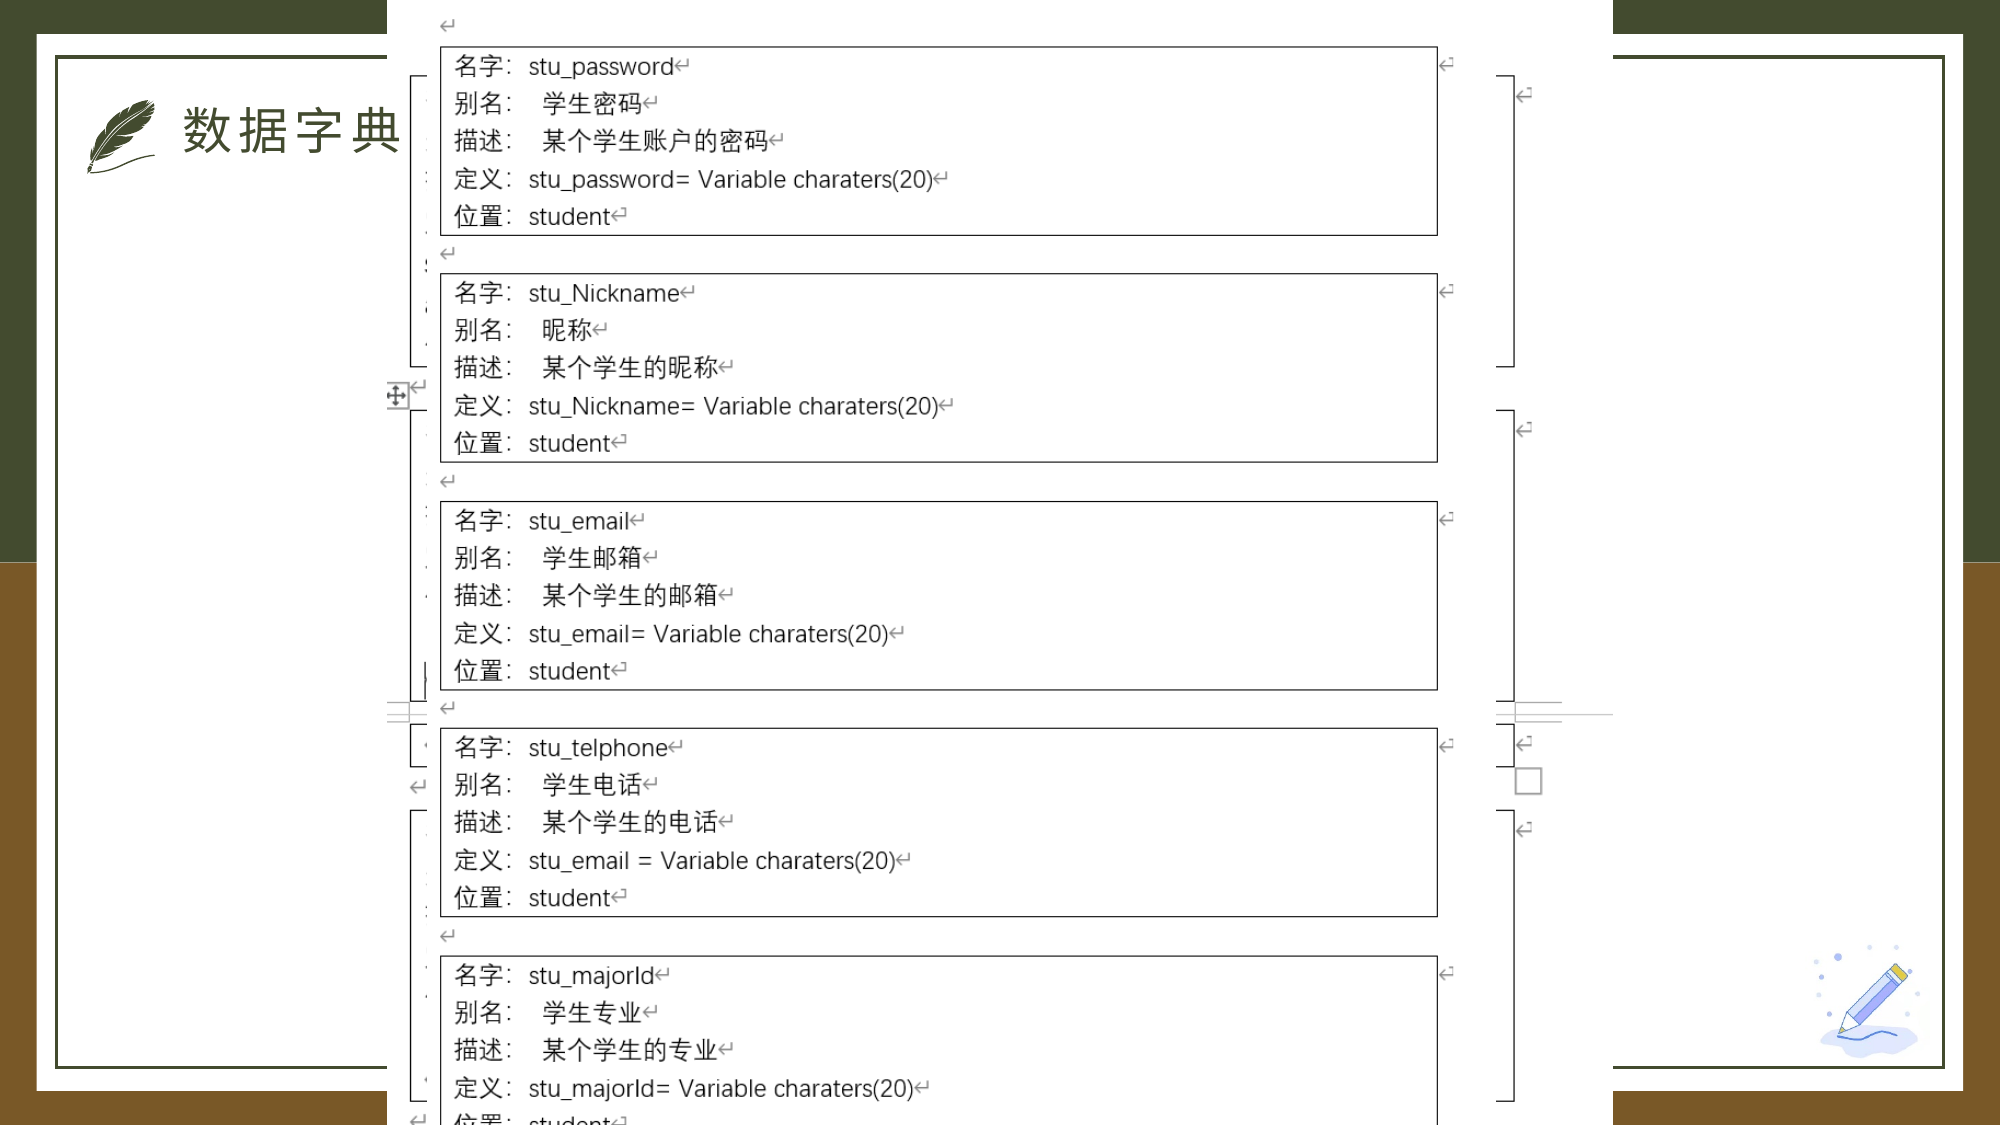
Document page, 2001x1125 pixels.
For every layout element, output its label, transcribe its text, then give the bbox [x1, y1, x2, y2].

picture [1805, 940, 1931, 1060]
picture [387, 0, 1613, 1125]
title 数据字典 [167, 96, 387, 170]
